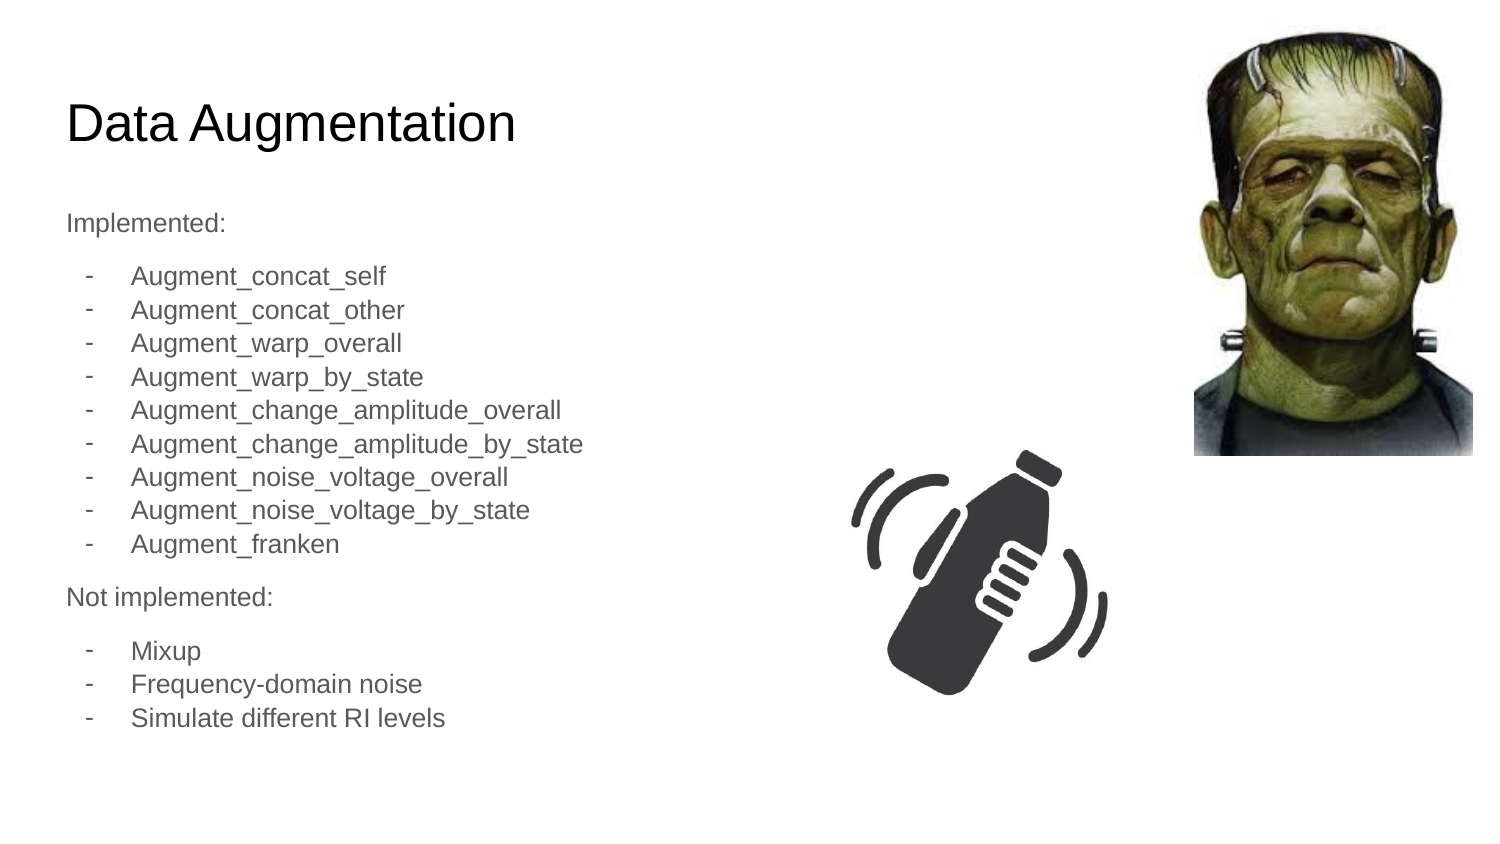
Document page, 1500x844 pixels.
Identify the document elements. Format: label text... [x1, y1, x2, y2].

title Data Augmentation [51, 72, 1181, 167]
list Implemented: Augment_concat_self Augment_concat_other Augment_warp_overall Augment_warp_by_state Augment_change_amplitude_overall Augment_change_amplitude_by_state Augment_noise_voltage_overall Augment_noise_voltage_by_state Augment_franken Not implemented: Mixup Frequency-domain noise Simulate different RI levels [51, 189, 750, 750]
picture [763, 25, 1473, 788]
